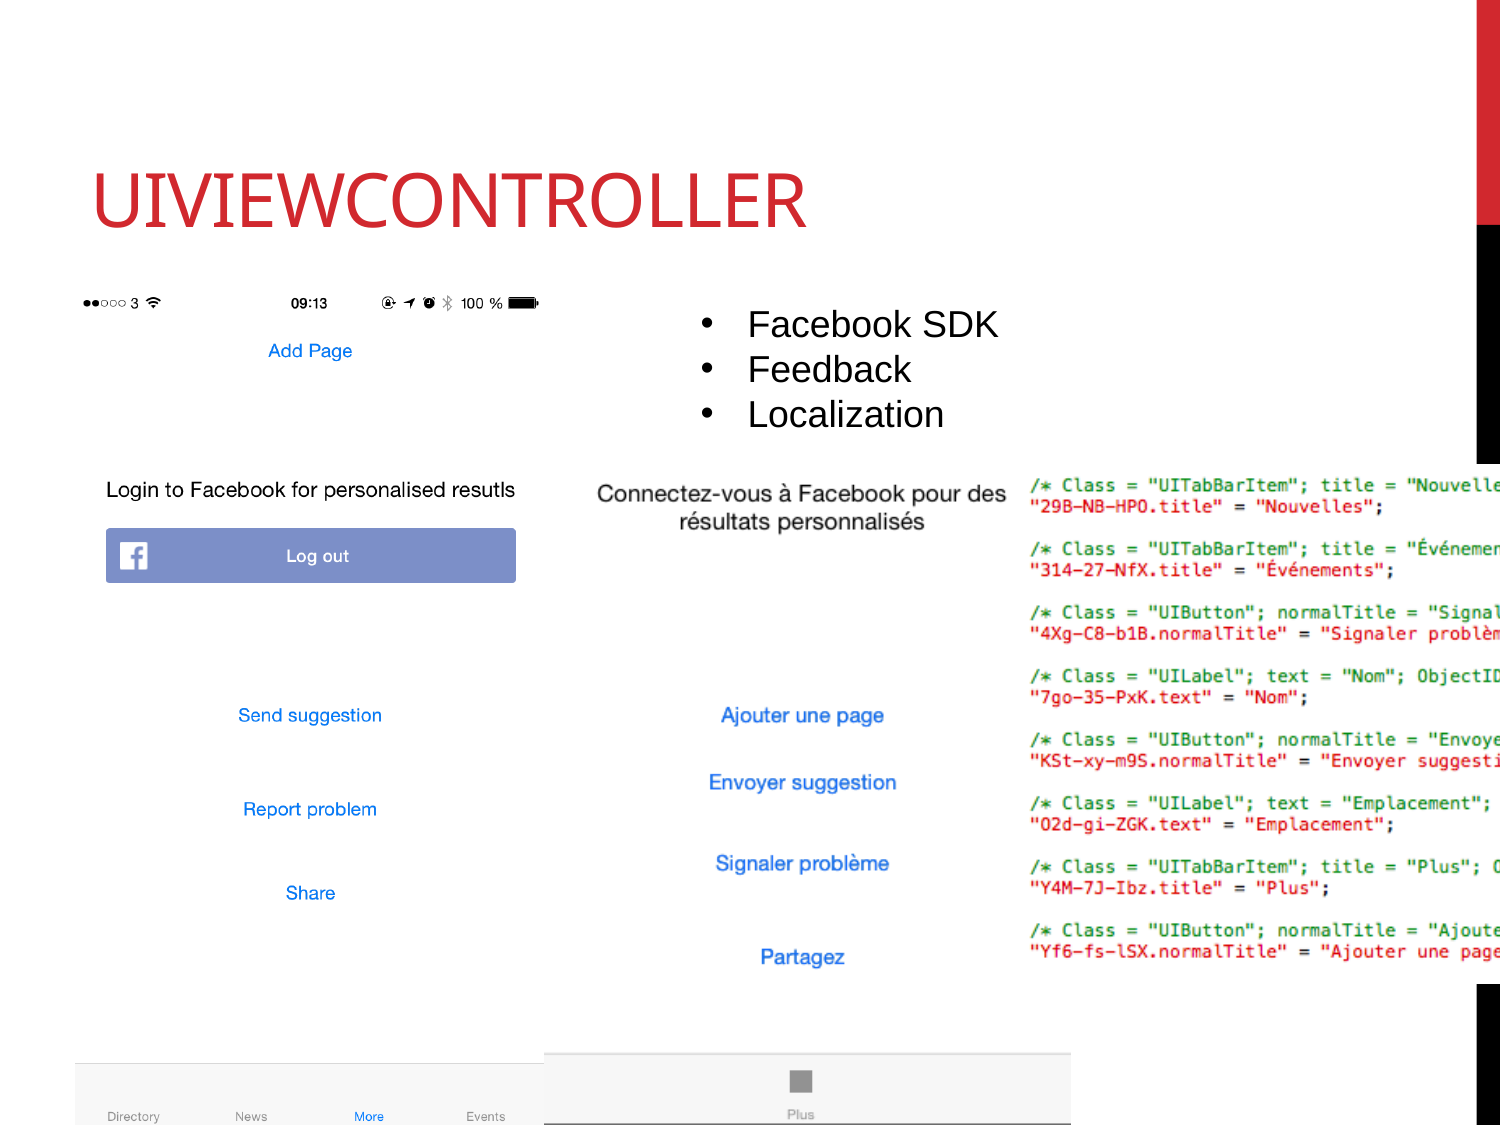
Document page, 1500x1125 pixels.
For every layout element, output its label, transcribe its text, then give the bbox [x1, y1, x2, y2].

picture [74, 289, 1500, 1125]
text_box Facebook SDK Feedback Localization [685, 292, 1352, 442]
title UIViewController [75, 25, 1025, 250]
